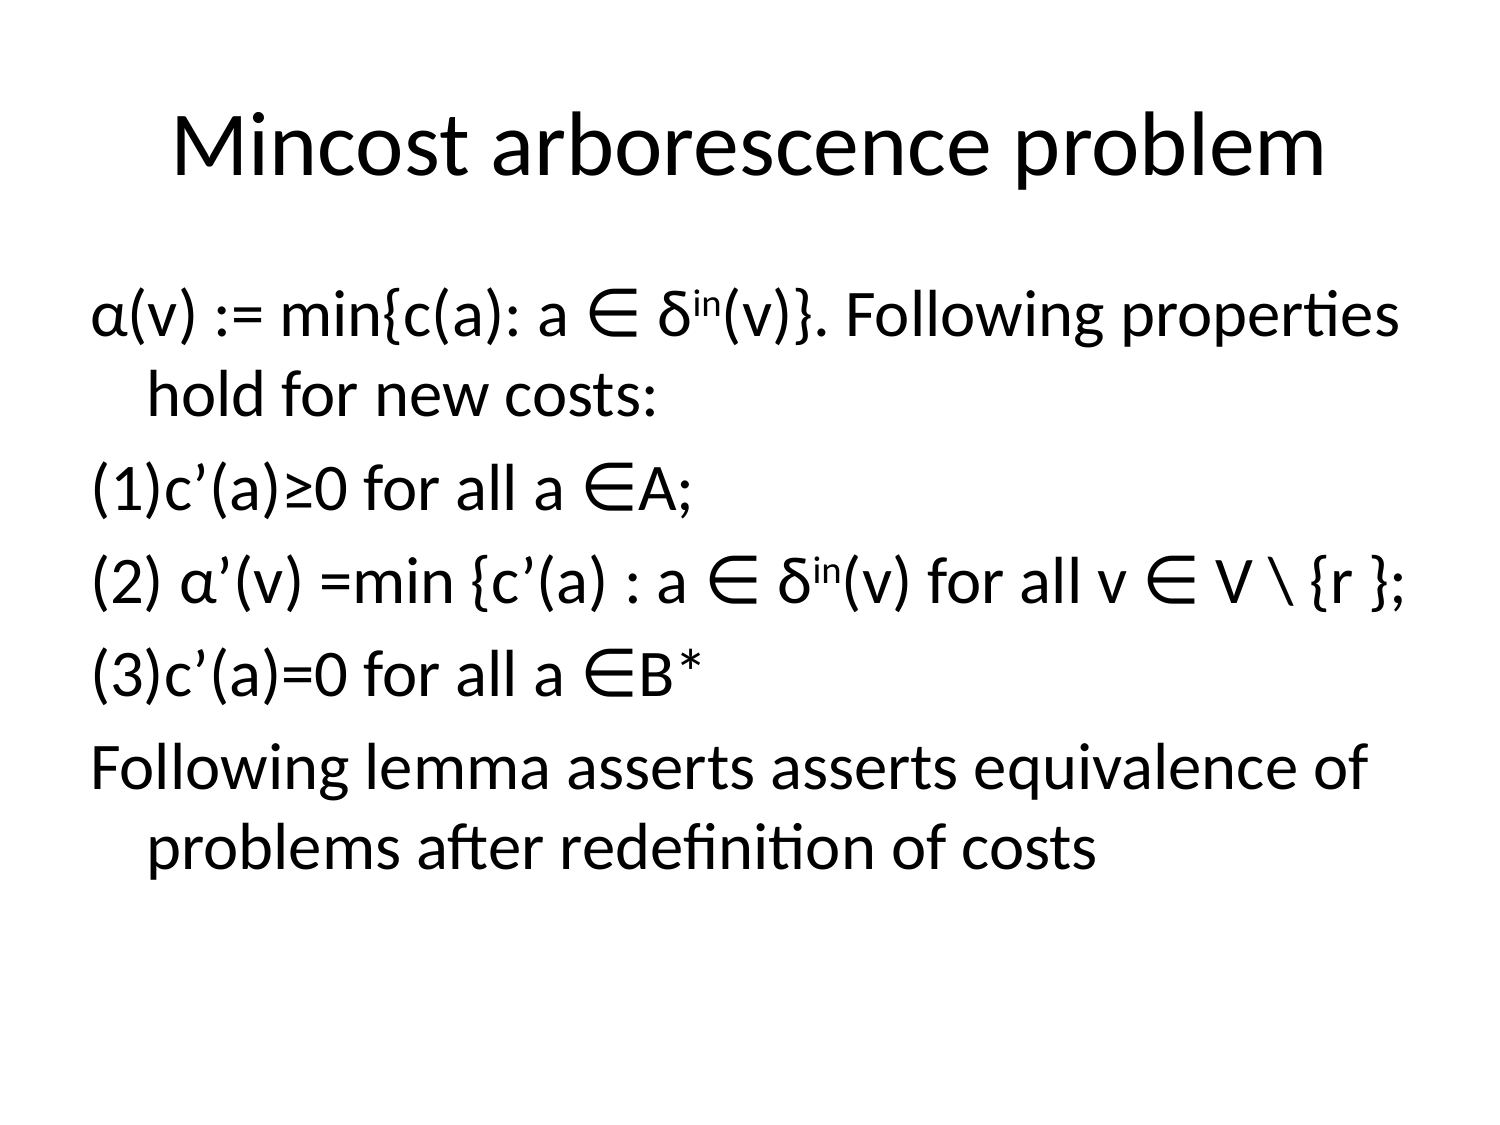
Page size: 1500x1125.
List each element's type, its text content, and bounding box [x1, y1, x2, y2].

list α(v) := min{c(a): a ∈ δin(v)}. Following properties hold for new costs: (1)c’(a)≥0 for all a ∈A; (2) α’(v) =min {c’(a) : a ∈ δin(v) for all v ∈ V \ {r }; (3)c’(a)=0 for all a ∈B* Following lemma asserts asserts equivalence of problems after redefinition of costs [75, 262, 1425, 1005]
title Mincost arborescence problem [75, 45, 1425, 233]
